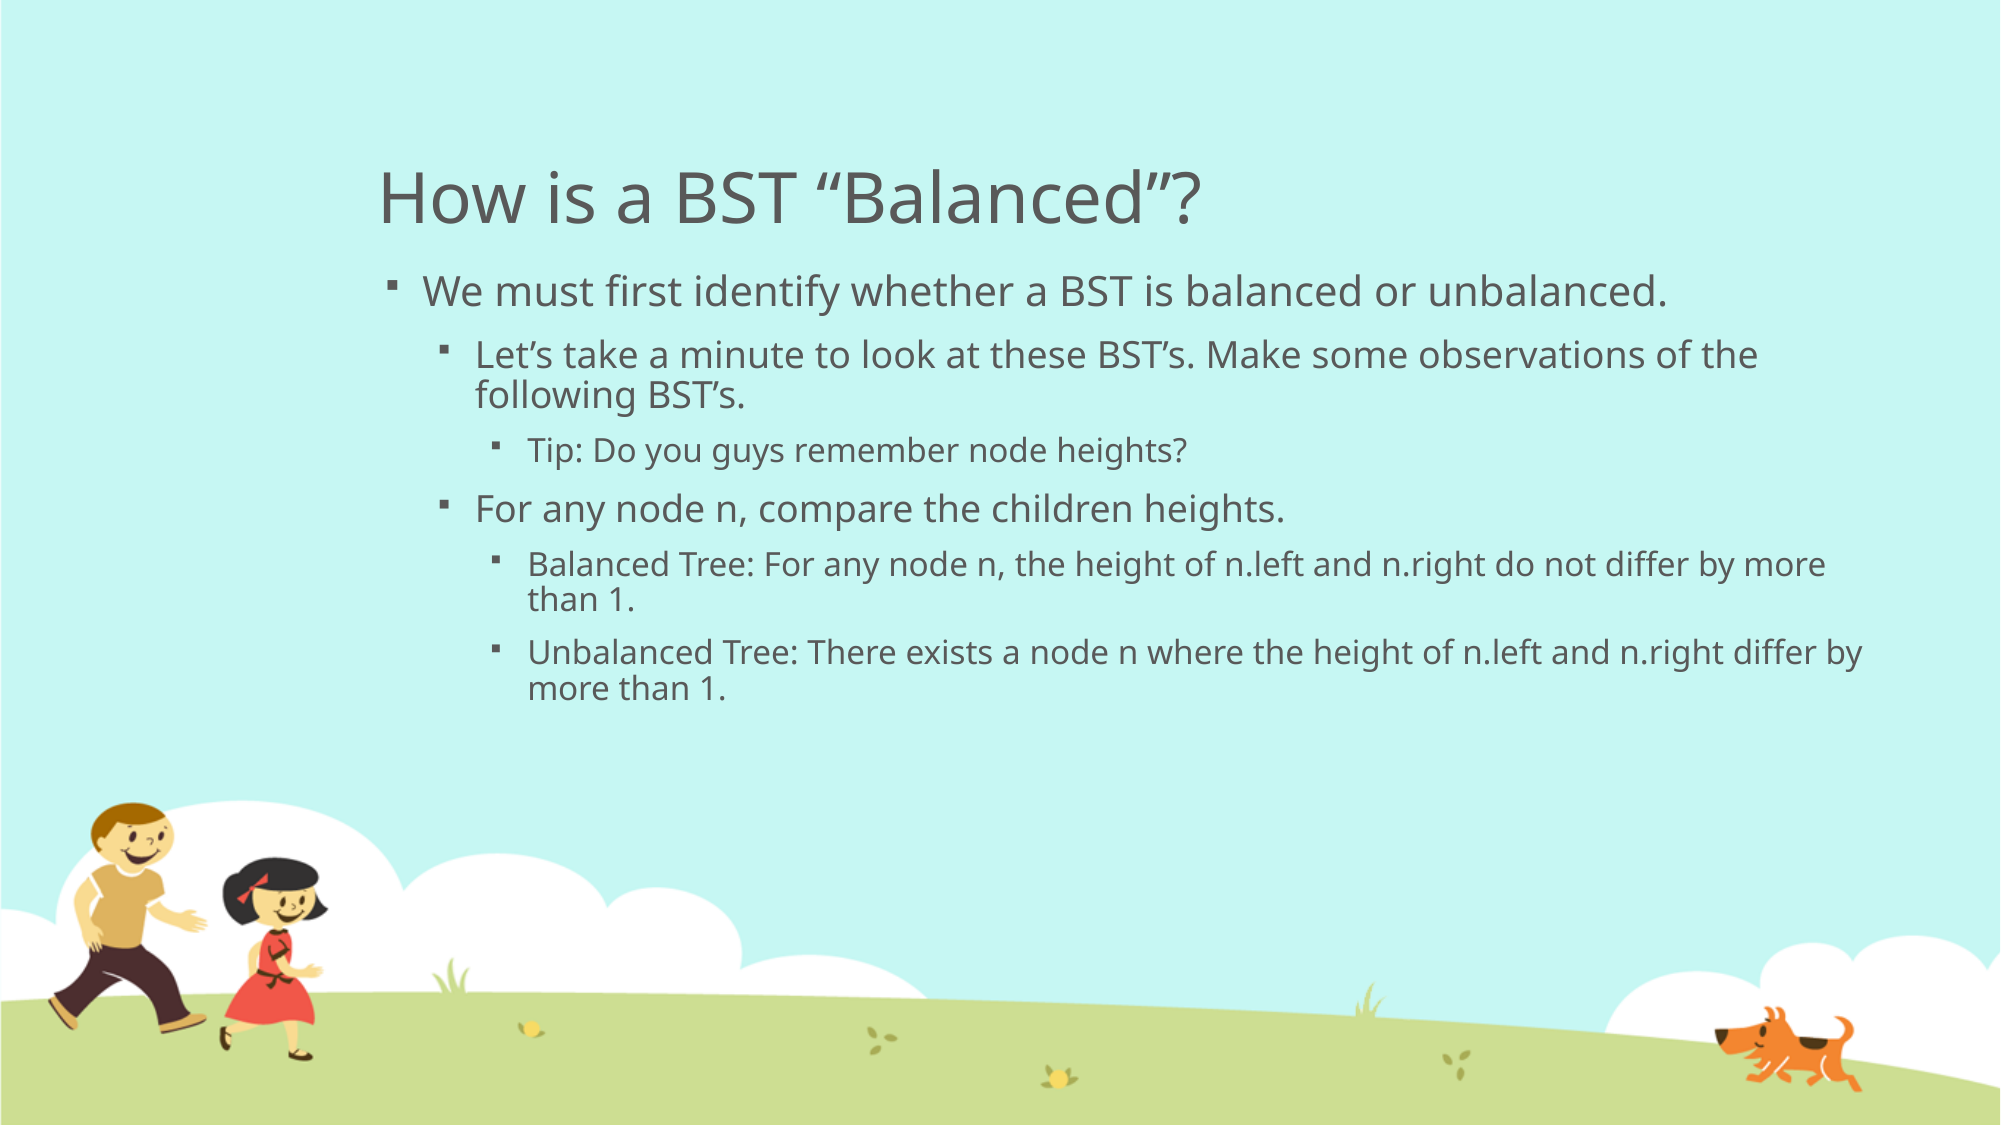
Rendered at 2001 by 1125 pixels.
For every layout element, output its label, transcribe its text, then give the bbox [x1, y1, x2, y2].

list We must first identify whether a BST is balanced or unbalanced. Let’s take a minute to look at these BST’s. Make some observations of the following BST’s. Tip: Do you guys remember node heights? For any node n, compare the children heights. Balanced Tree: For any node n, the height of n.left and n.right do not differ by more than 1. Unbalanced Tree: There exists a node n where the height of n.left and n.right differ by more than 1. [362, 262, 1900, 938]
title How is a BST “Balanced”? [362, 50, 1900, 247]
picture [0, 0, 2001, 1125]
